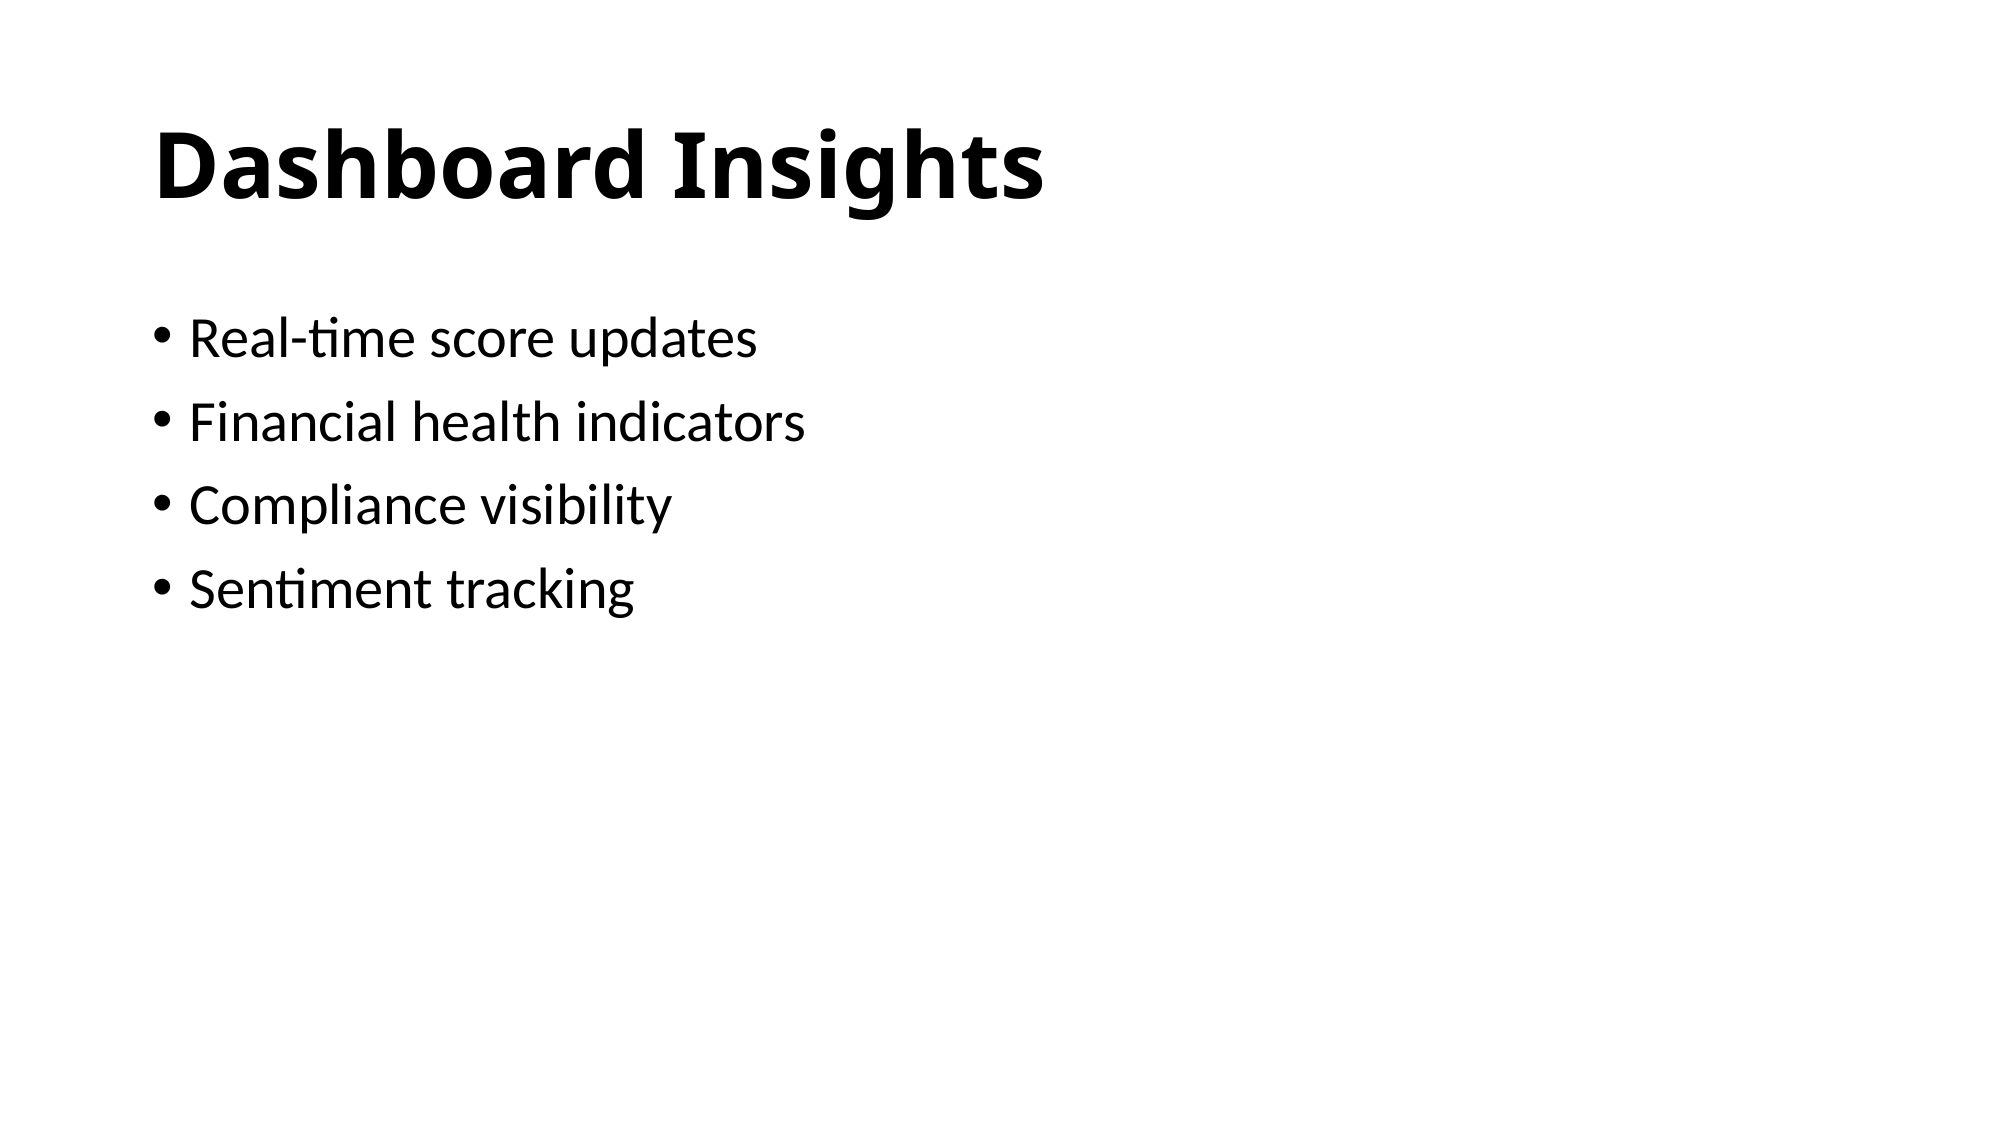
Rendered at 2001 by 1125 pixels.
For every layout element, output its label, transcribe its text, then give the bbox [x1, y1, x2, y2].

list Real-time score updates Financial health indicators Compliance visibility Sentiment tracking [137, 299, 1863, 1014]
title Dashboard Insights [137, 59, 1863, 278]
